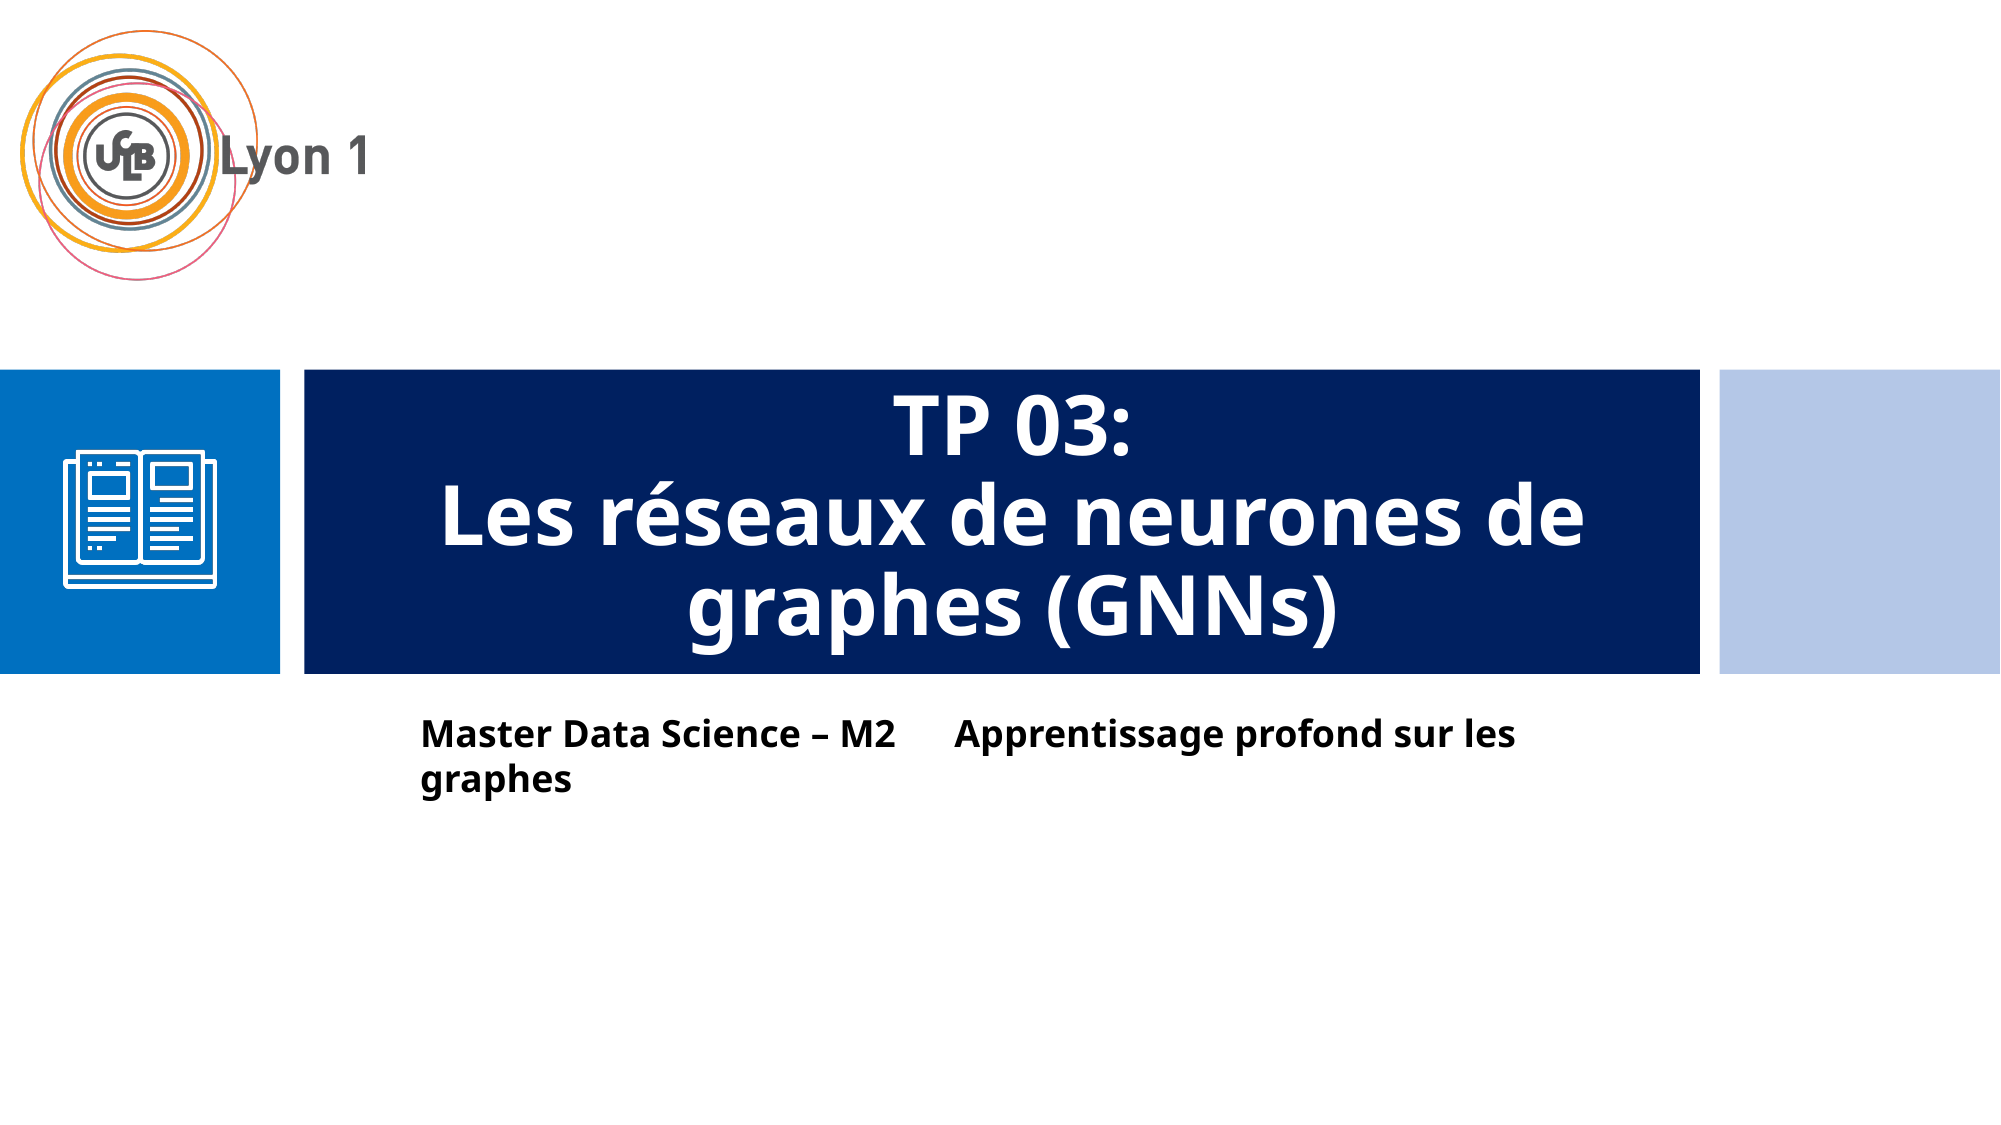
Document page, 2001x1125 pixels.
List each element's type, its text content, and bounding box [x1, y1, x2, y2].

text_box [303, 369, 1701, 675]
picture [63, 441, 217, 596]
text_box [0, 369, 281, 675]
picture [20, 30, 365, 281]
text_box Master Data Science – M2 Apprentissage profond sur les graphes [405, 702, 1621, 807]
text_box TP 03: Les réseaux de neurones de graphes (GNNs) [316, 396, 1710, 641]
text_box [1719, 369, 2000, 675]
